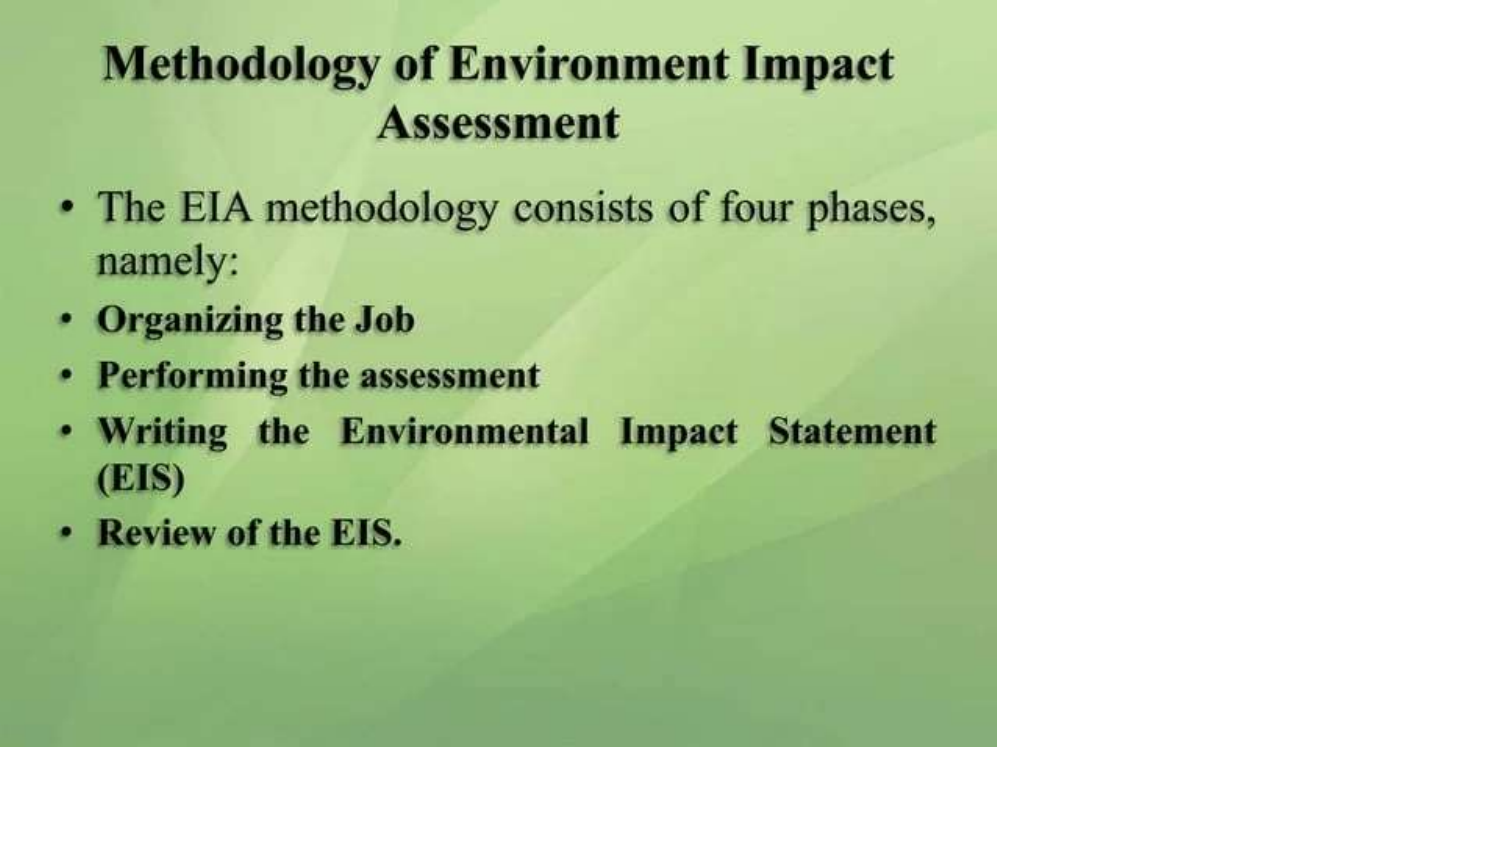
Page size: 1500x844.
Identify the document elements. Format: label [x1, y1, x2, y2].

picture [0, 0, 997, 748]
